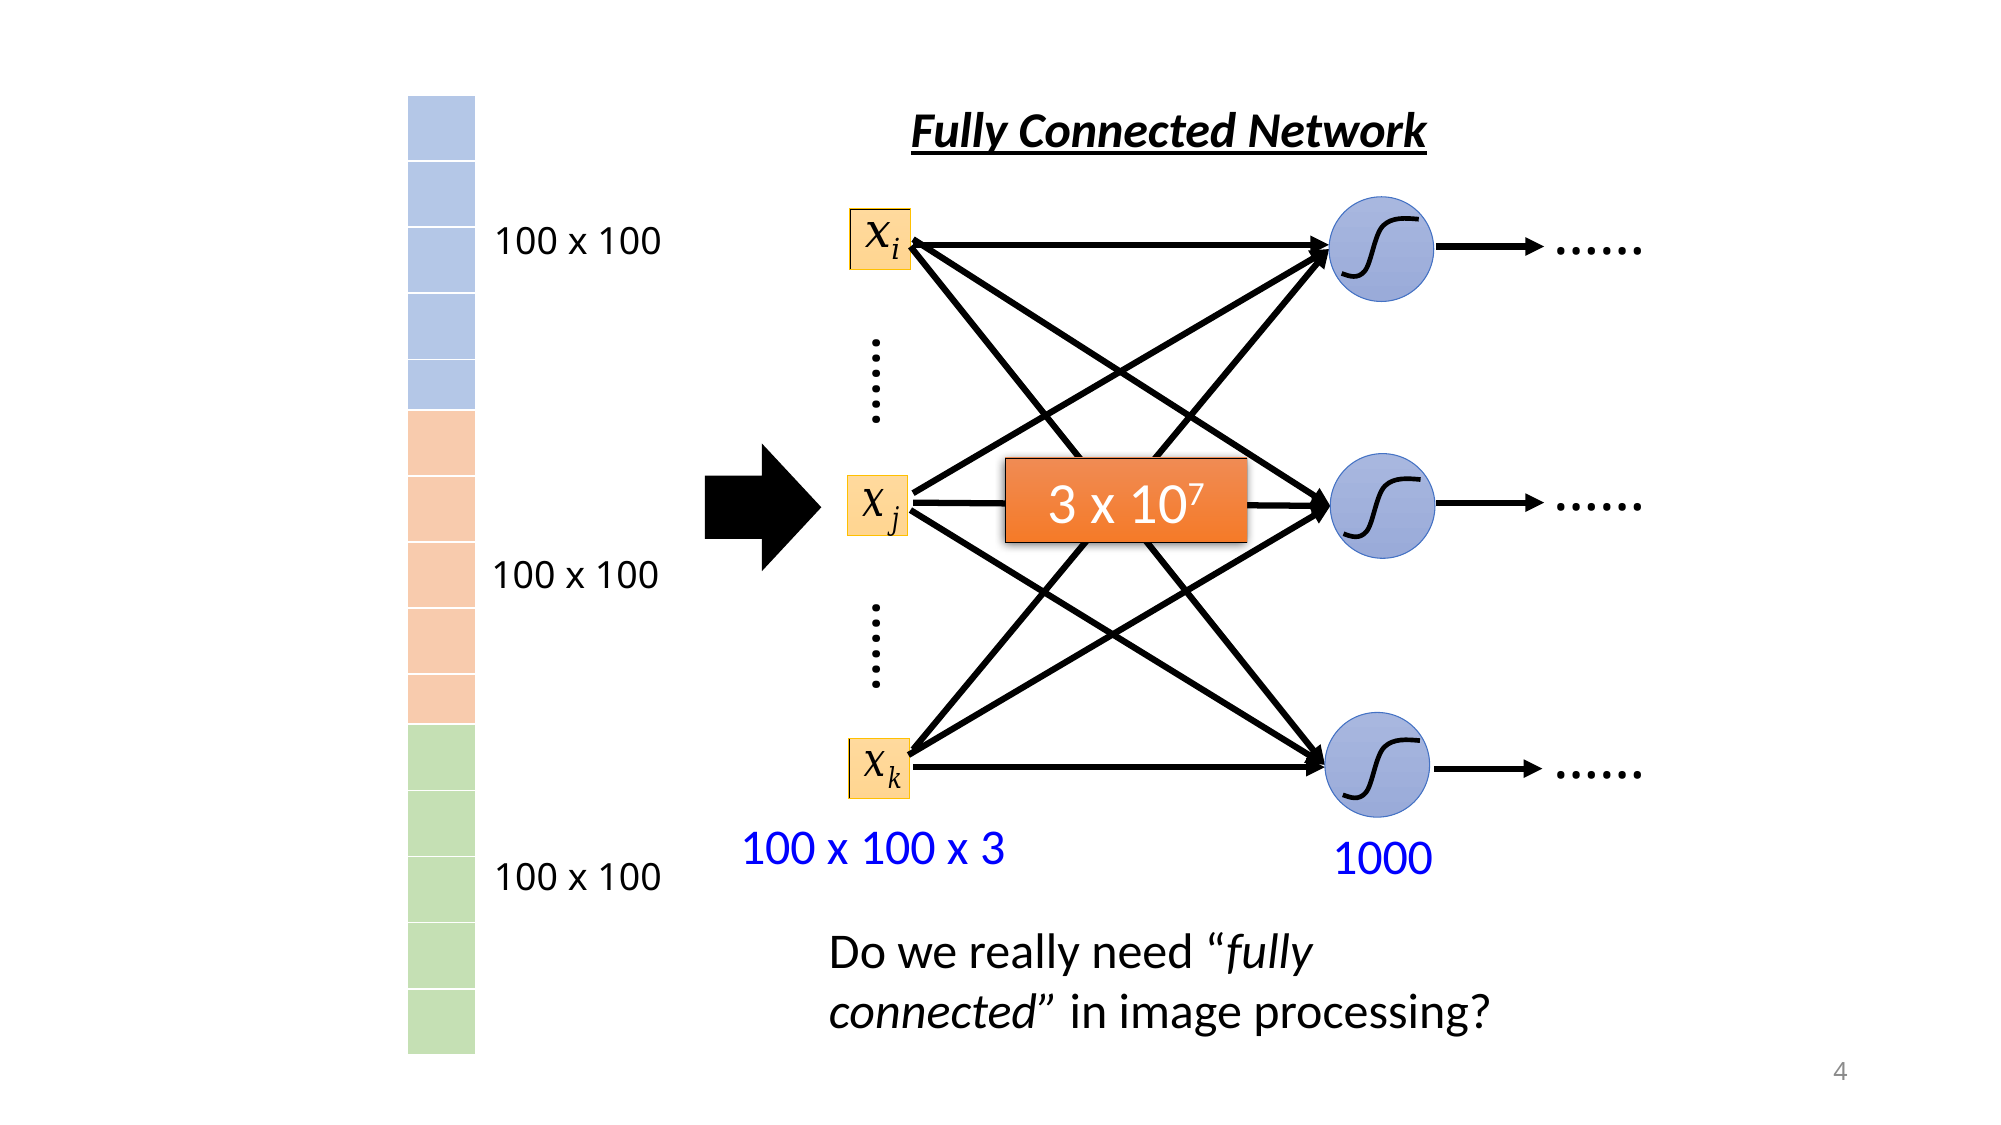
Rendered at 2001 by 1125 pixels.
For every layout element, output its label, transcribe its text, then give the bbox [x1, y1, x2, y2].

text_box …… [1509, 189, 1691, 274]
table_cell [408, 923, 475, 988]
table_cell [408, 162, 475, 226]
table_cell [408, 990, 475, 1054]
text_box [910, 246, 1325, 510]
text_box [847, 471, 908, 537]
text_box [1330, 453, 1435, 559]
table_cell [408, 609, 475, 673]
text_box …… [1509, 712, 1691, 798]
table_cell [408, 791, 475, 856]
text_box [913, 239, 1331, 502]
table_cell [408, 477, 475, 541]
text_box …… [854, 314, 910, 448]
text_box 100 x 100 [479, 846, 690, 906]
table_cell [408, 294, 475, 359]
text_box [1324, 712, 1430, 818]
text_box Do we really need “fully connected” in image processing? [814, 910, 1565, 1046]
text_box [849, 204, 911, 270]
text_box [1325, 505, 1331, 712]
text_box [1329, 196, 1434, 302]
table_header [408, 725, 475, 790]
text_box 1000 [1308, 817, 1458, 892]
text_box 100 x 100 [479, 209, 690, 270]
slide_number 4 [1412, 1042, 1863, 1103]
text_box …… [854, 580, 908, 713]
text_box Fully Connected Network [794, 90, 1544, 166]
text_box [704, 443, 822, 572]
table_cell [408, 543, 475, 607]
text_box 100 x 100 x 3 [706, 806, 1039, 882]
text_box 100 x 100 [476, 543, 687, 604]
text_box …… [1509, 444, 1691, 530]
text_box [910, 510, 1325, 765]
table_cell [408, 228, 475, 292]
table_header [408, 411, 475, 475]
table_cell [408, 360, 475, 409]
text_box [848, 734, 910, 799]
table_cell [408, 857, 475, 922]
table_cell [408, 675, 475, 723]
table_header [408, 96, 475, 160]
